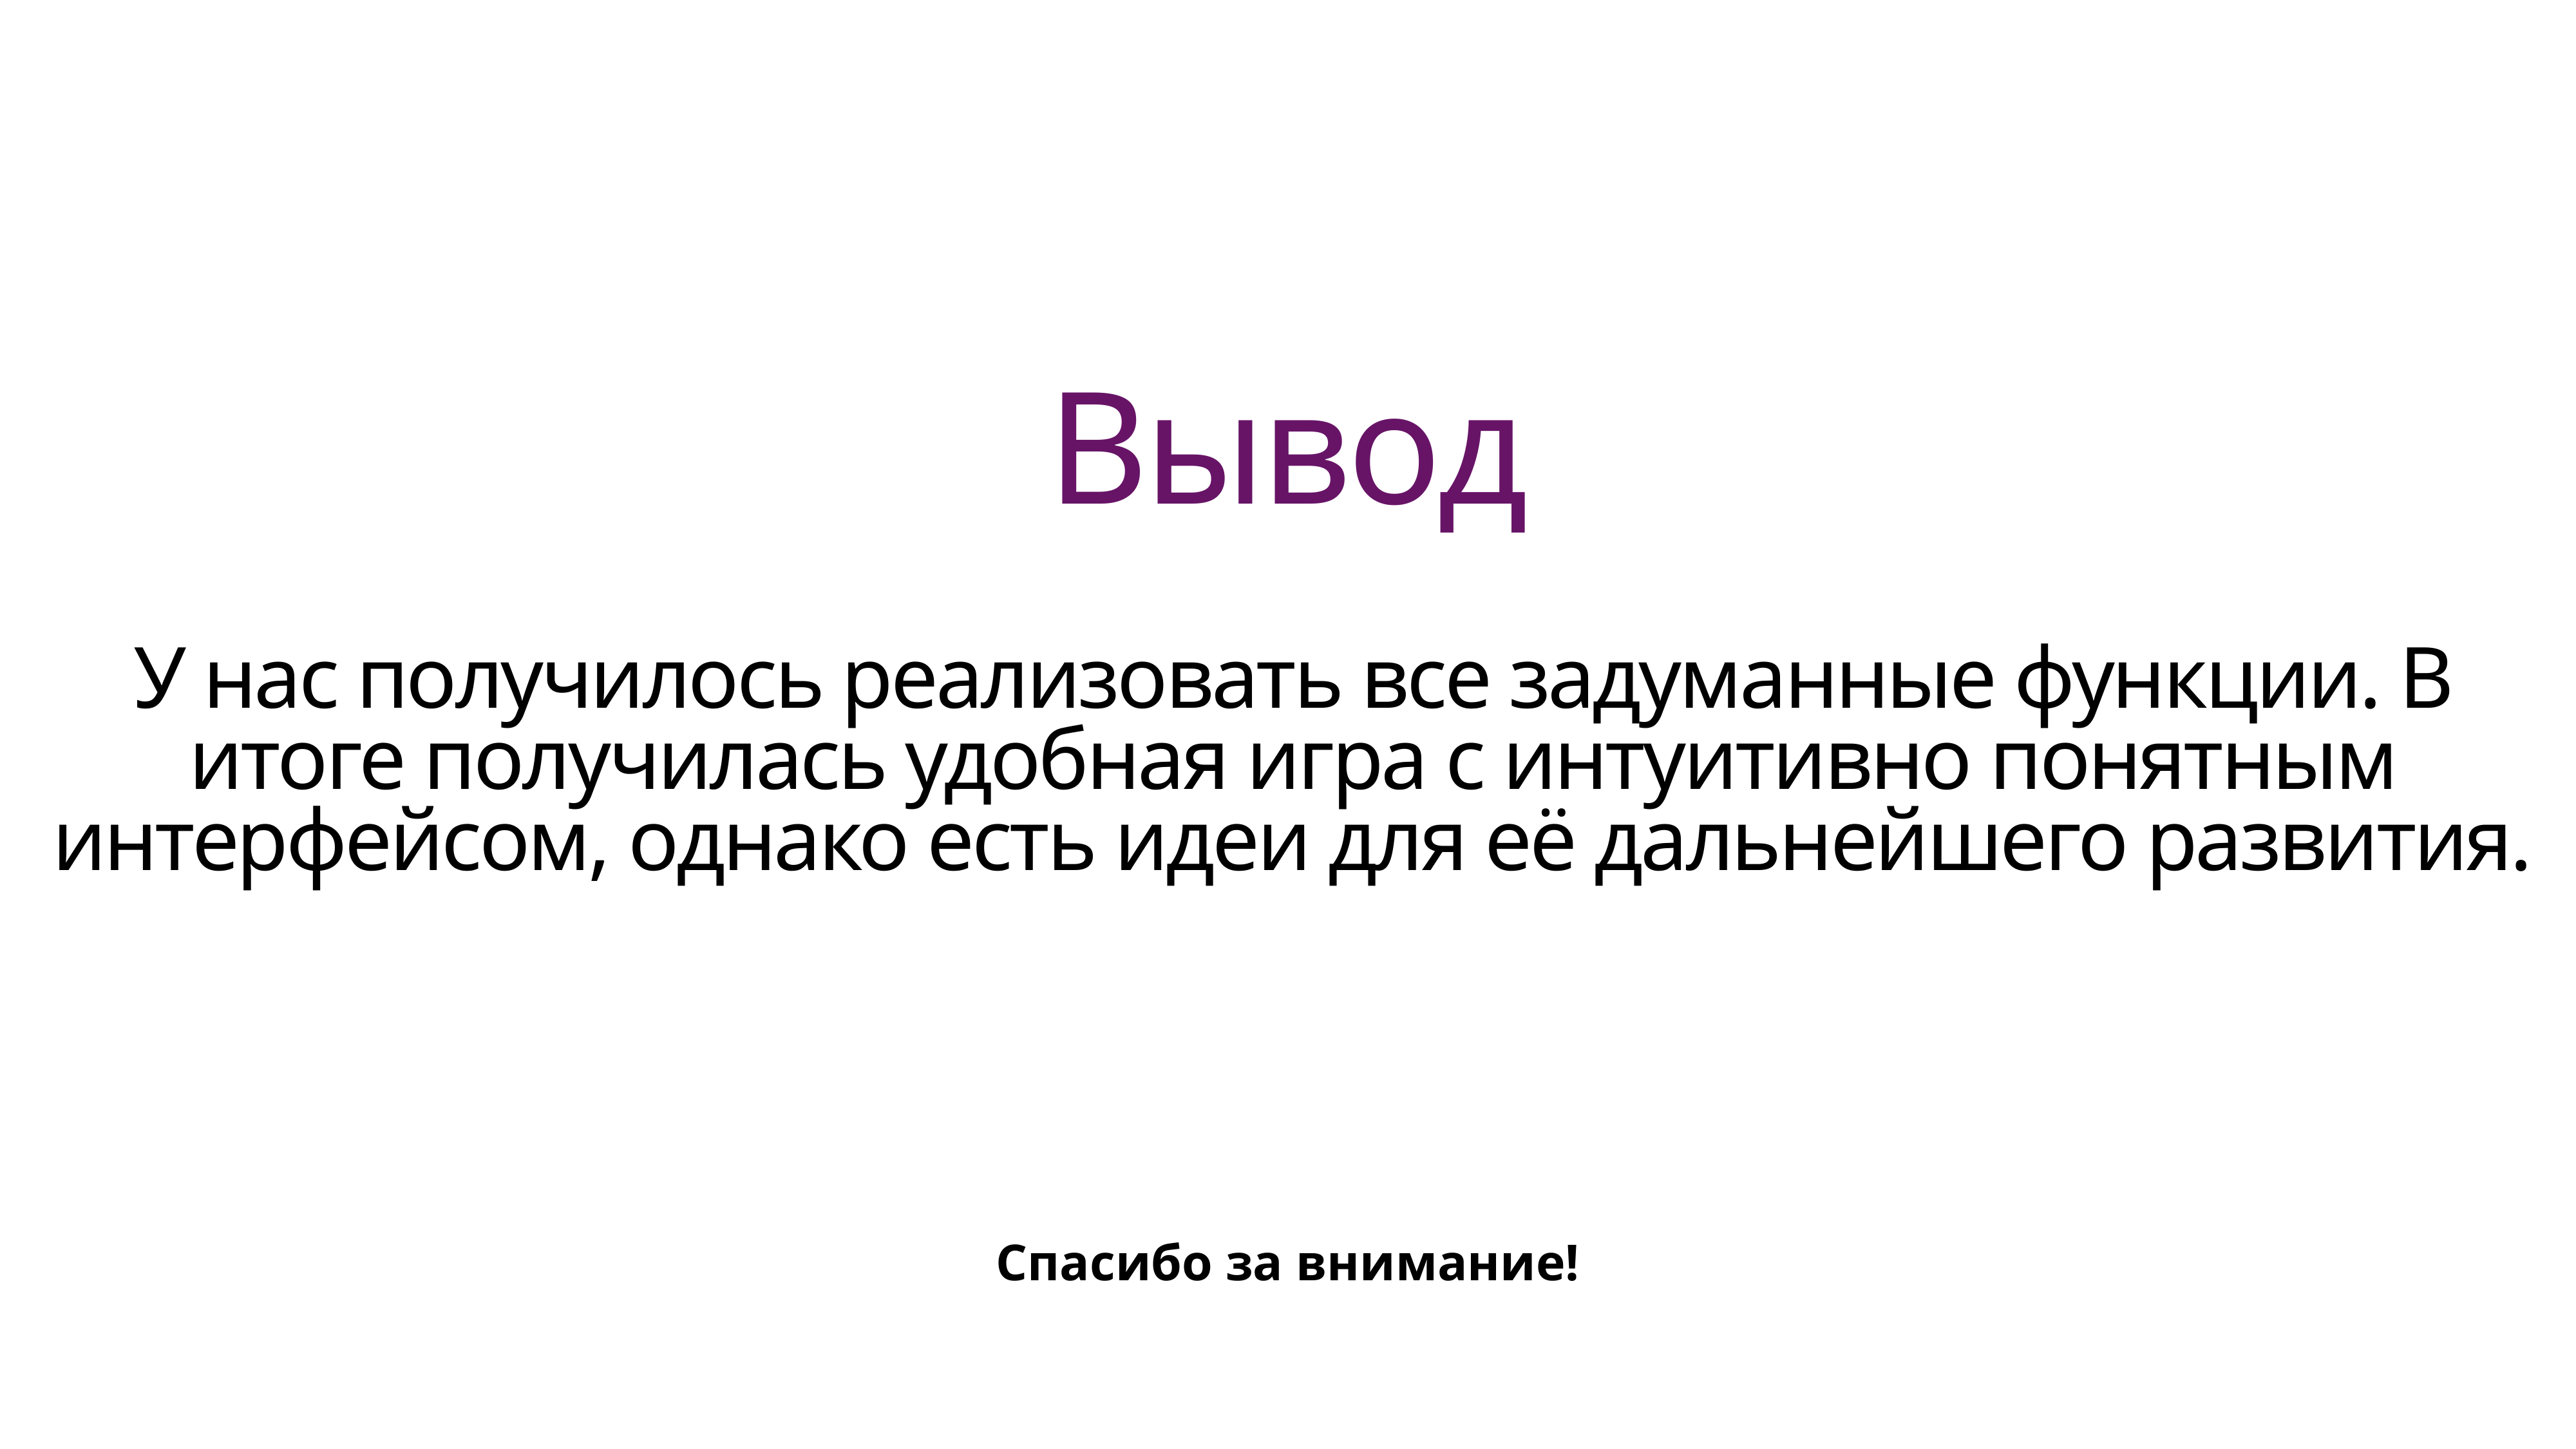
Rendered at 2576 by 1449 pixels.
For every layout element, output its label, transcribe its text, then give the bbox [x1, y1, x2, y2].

text_box Спасибо за внимание! [990, 1225, 1586, 1296]
text_box У нас получилось реализовать все задуманные функции. В итоге получилась удобная игра с интуитивно понятным интерфейсом, однако есть идеи для её дальнейшего развития. [40, 560, 2544, 970]
list Вывод [35, 296, 2540, 623]
